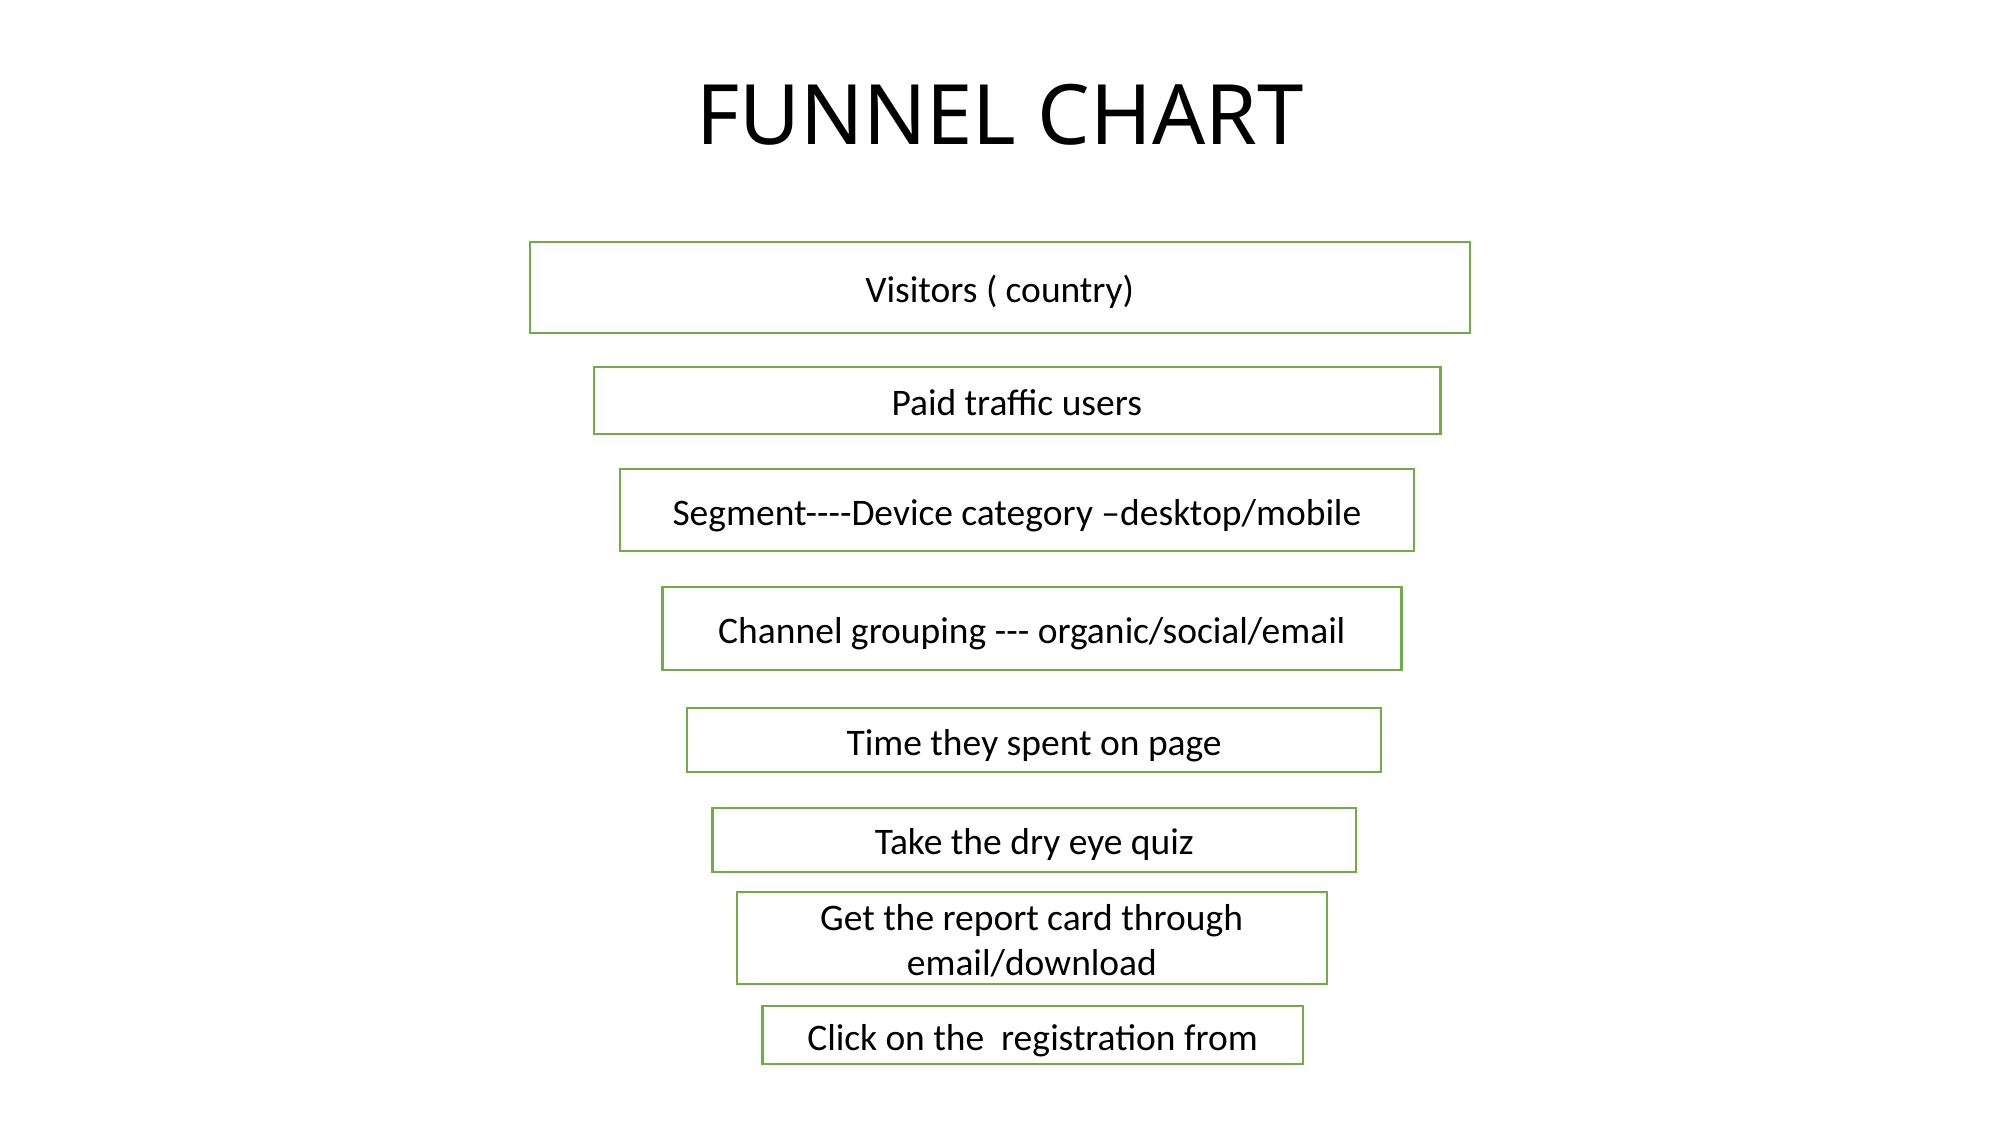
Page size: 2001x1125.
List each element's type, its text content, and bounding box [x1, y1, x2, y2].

text_box Visitors ( country) [529, 241, 1471, 334]
text_box Paid traffic users [593, 366, 1442, 435]
text_box Channel grouping --- organic/social/email [661, 586, 1403, 671]
title FUNNEL CHART [249, 60, 1750, 171]
text_box Time they spent on page [686, 707, 1382, 773]
text_box Segment----Device category –desktop/mobile [619, 468, 1415, 552]
subtitle [249, 206, 1750, 1065]
text_box Take the dry eye quiz [711, 807, 1357, 873]
text_box Get the report card through email/download [736, 891, 1328, 985]
text_box Click on the registration from [761, 1005, 1304, 1065]
